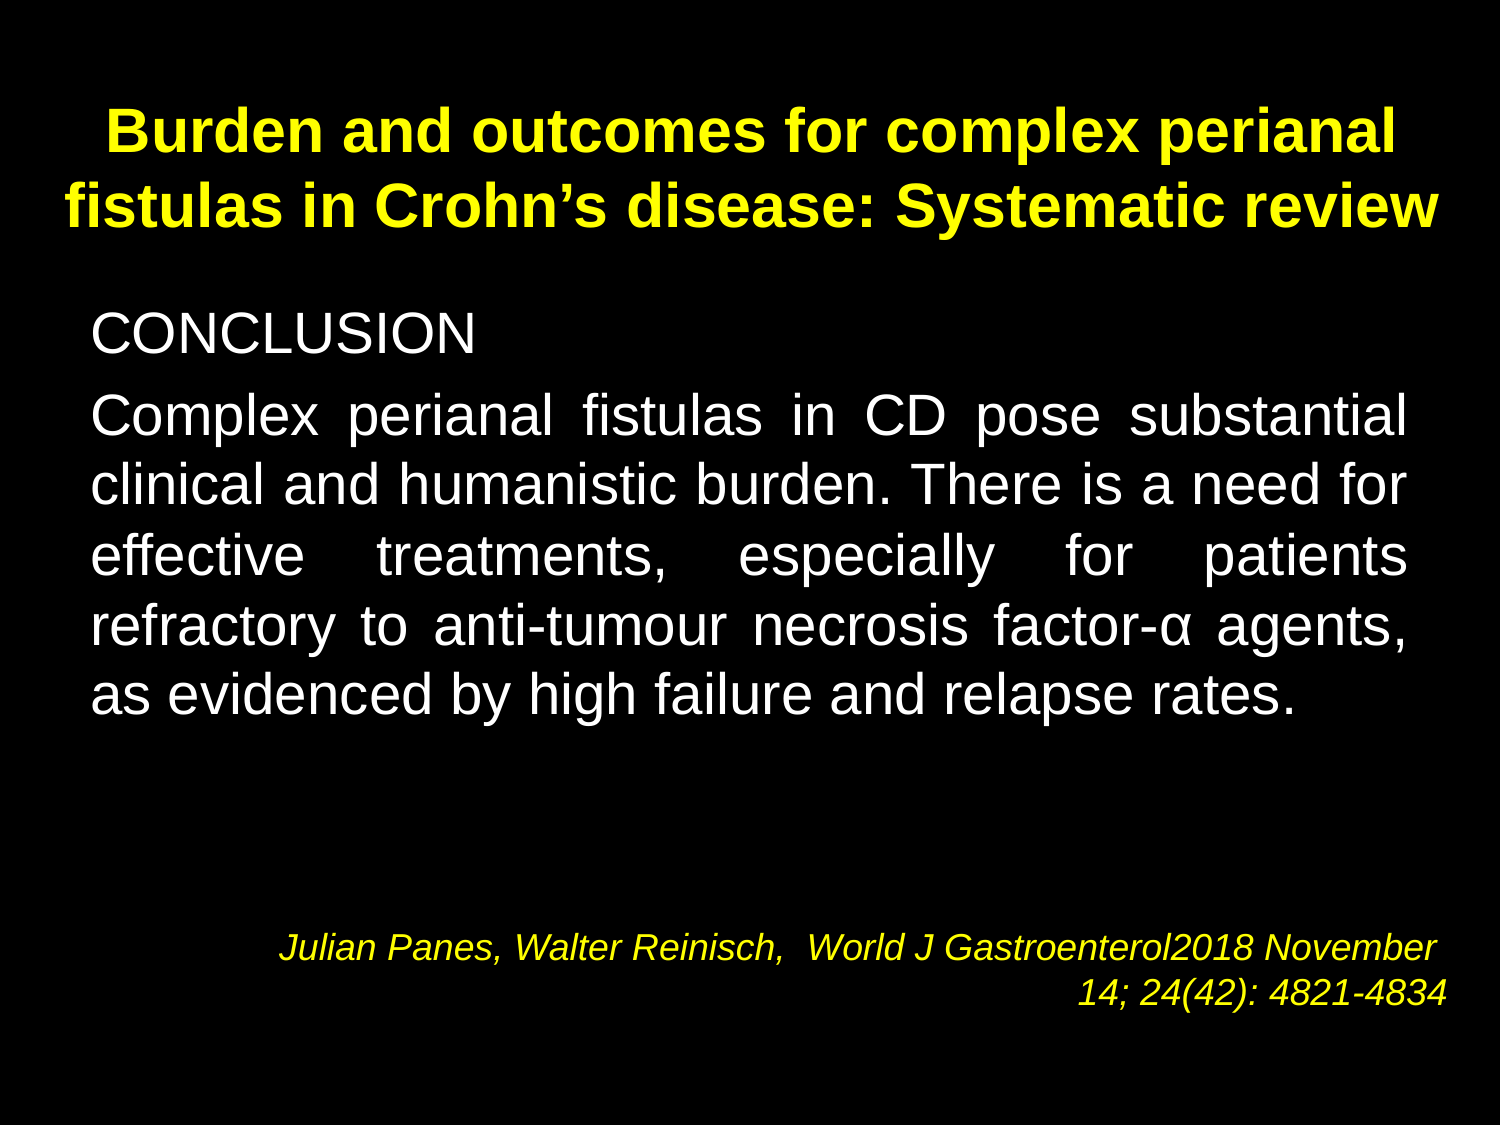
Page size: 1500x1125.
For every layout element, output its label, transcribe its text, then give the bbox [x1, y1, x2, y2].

list CONCLUSION Complex perianal fistulas in CD pose substantial clinical and humanistic burden. There is a need for effective treatments, especially for patients refractory to anti-tumour necrosis factor-α agents, as evidenced by high failure and relapse rates. [75, 287, 1425, 813]
title Burden and outcomes for complex perianal fistulas in Crohn’s disease: Systematic review [40, 50, 1466, 280]
text_box Julian Panes, Walter Reinisch, World J Gastroenterol2018 November 14; 24(42): 4821-4834 [199, 915, 1463, 1021]
